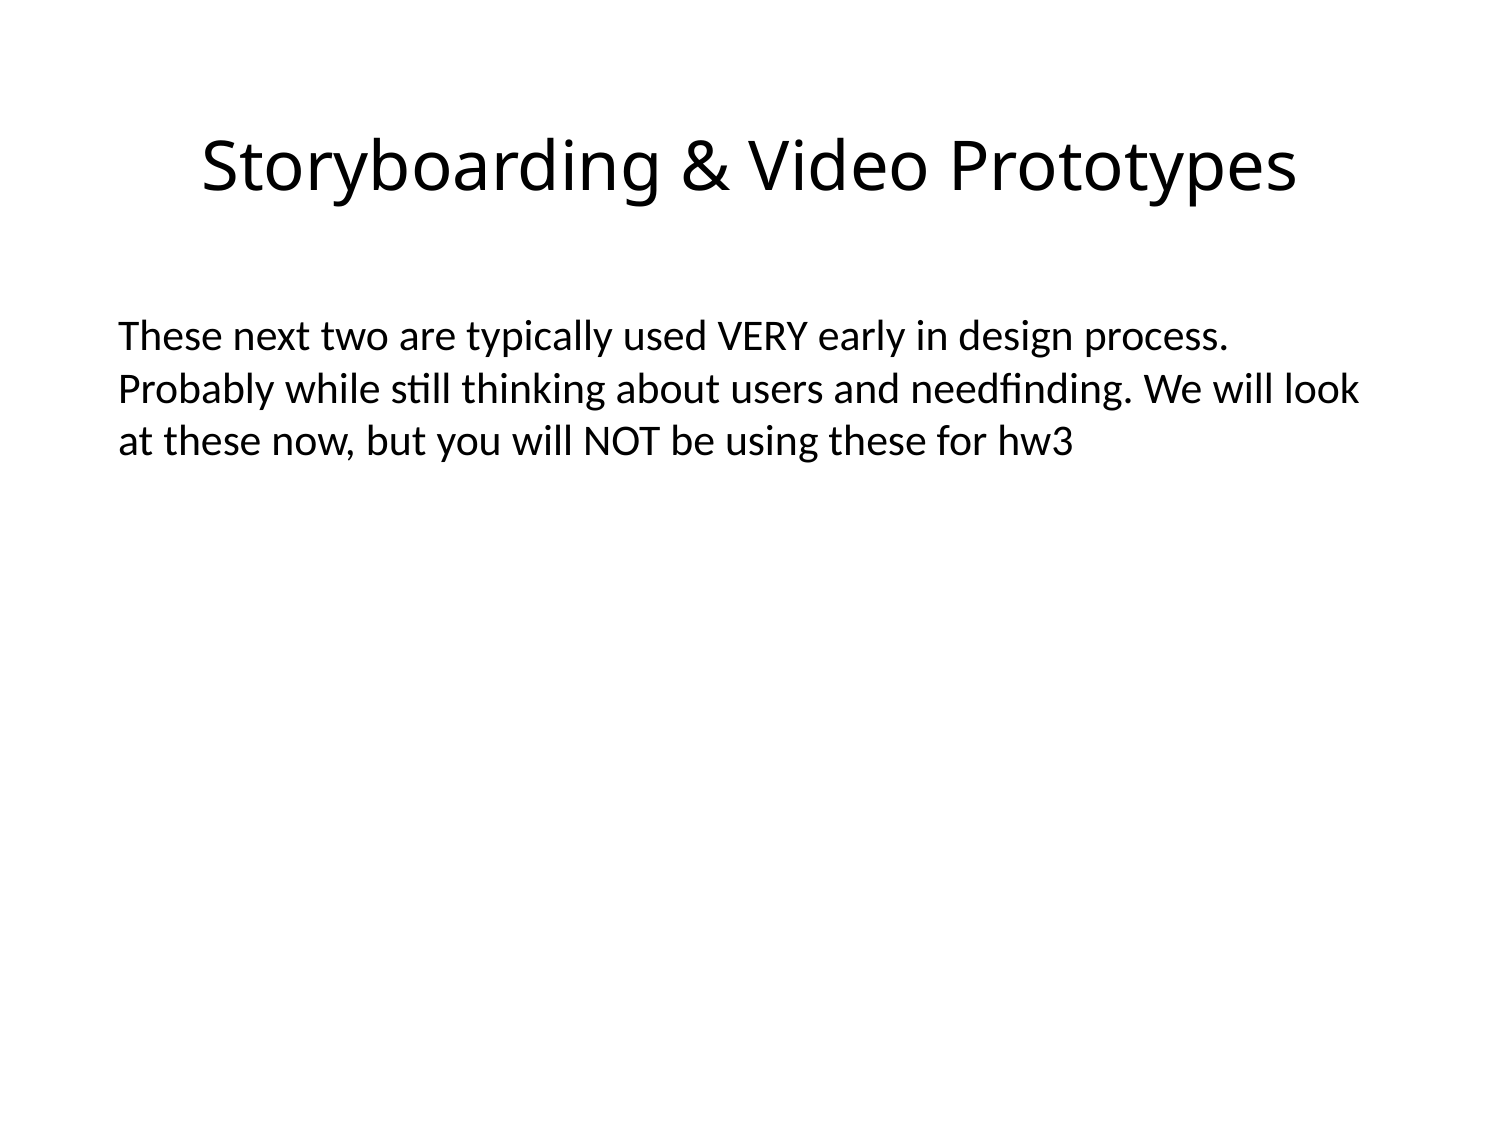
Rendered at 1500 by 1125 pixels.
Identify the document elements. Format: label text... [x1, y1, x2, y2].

list These next two are typically used VERY early in design process. Probably while still thinking about users and needfinding. We will look at these now, but you will NOT be using these for hw3 [103, 299, 1397, 1014]
title Storyboarding & Video Prototypes [103, 59, 1397, 278]
